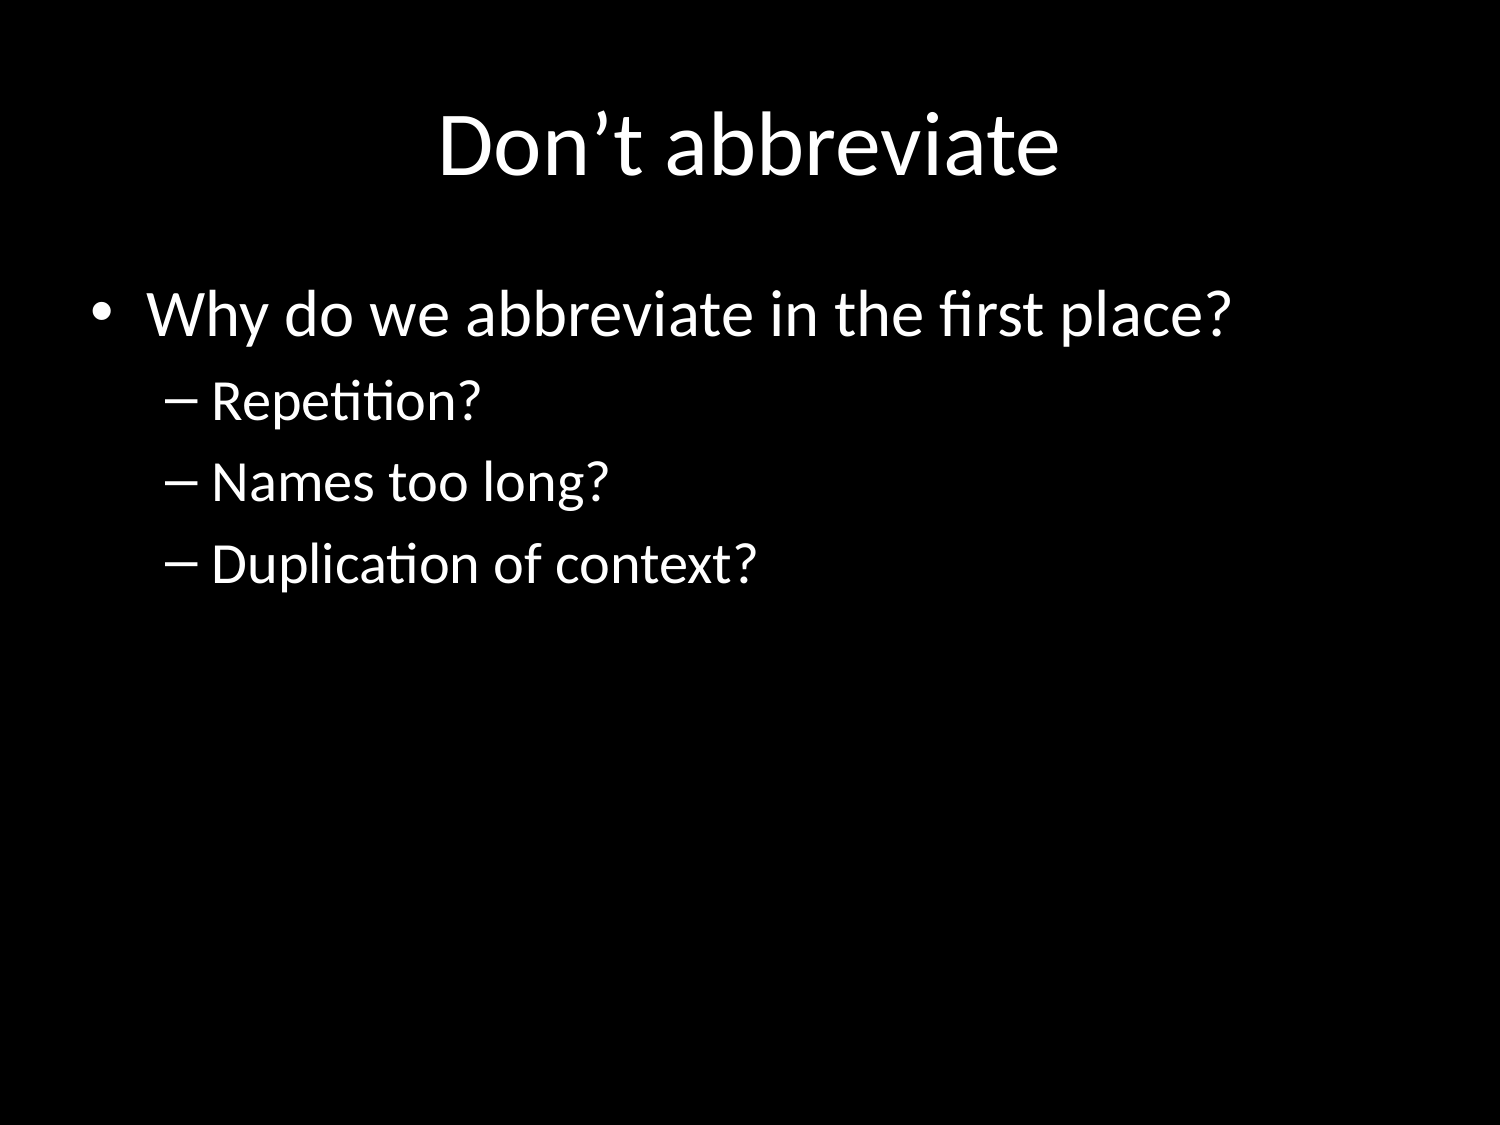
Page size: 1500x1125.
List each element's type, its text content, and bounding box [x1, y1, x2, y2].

title Don’t abbreviate [75, 45, 1425, 233]
list Why do we abbreviate in the first place? Repetition? Names too long? Duplication of context? [75, 262, 1425, 1005]
